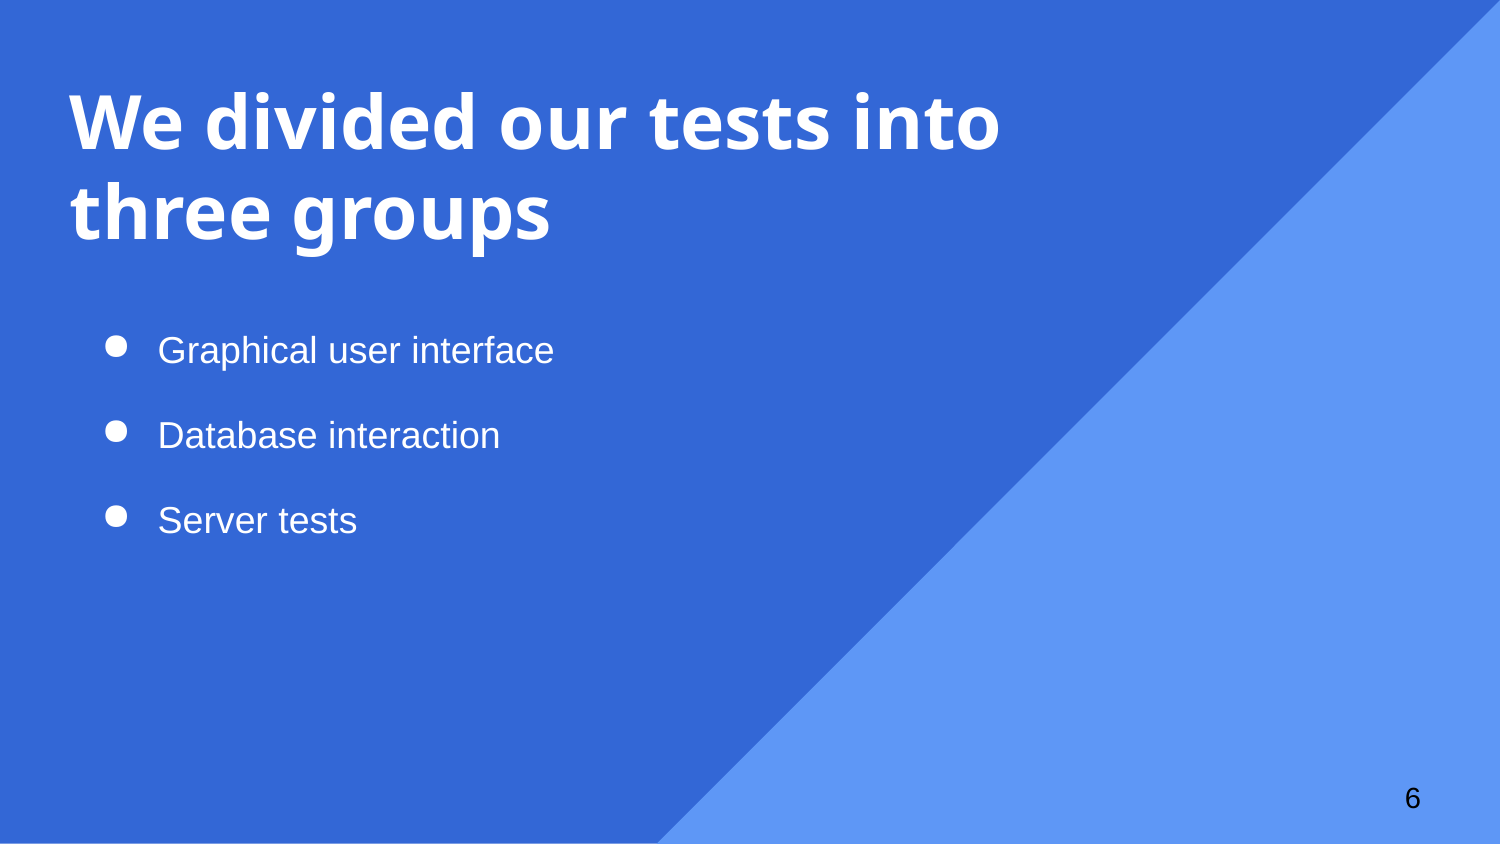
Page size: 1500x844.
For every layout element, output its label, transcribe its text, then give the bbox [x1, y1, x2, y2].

slide_number ‹#› [1389, 764, 1480, 830]
title We divided our tests into three groups [54, 5, 1115, 324]
text_box Database interaction [0, 389, 682, 474]
text_box Graphical user interface [0, 304, 682, 389]
text_box Server tests [0, 474, 682, 560]
